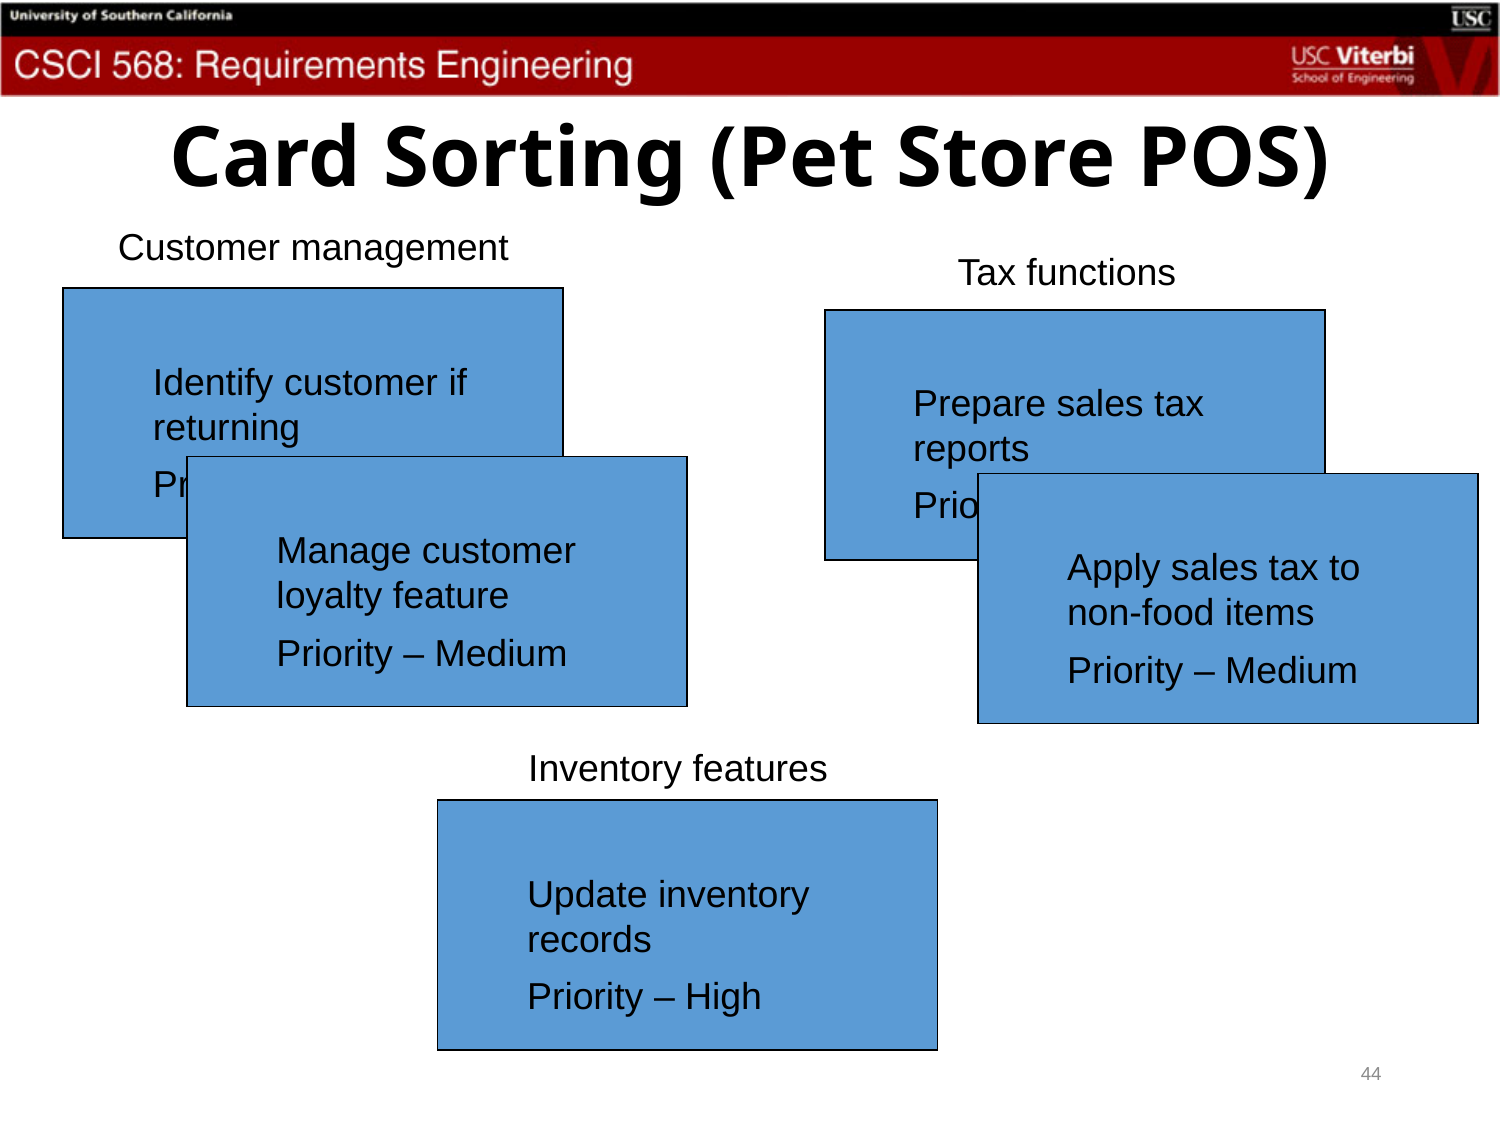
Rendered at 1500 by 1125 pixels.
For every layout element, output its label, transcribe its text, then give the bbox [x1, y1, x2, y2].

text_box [437, 799, 938, 1050]
slide_number 44 [1059, 1042, 1397, 1103]
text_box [63, 288, 564, 539]
title Card Sorting (Pet Store POS) [103, 98, 1397, 221]
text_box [187, 456, 688, 707]
picture [0, 2, 1500, 97]
text_box Inventory features [513, 736, 914, 797]
text_box Customer management [103, 215, 591, 276]
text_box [824, 310, 1325, 561]
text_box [978, 473, 1479, 724]
text_box Tax functions [942, 240, 1381, 301]
